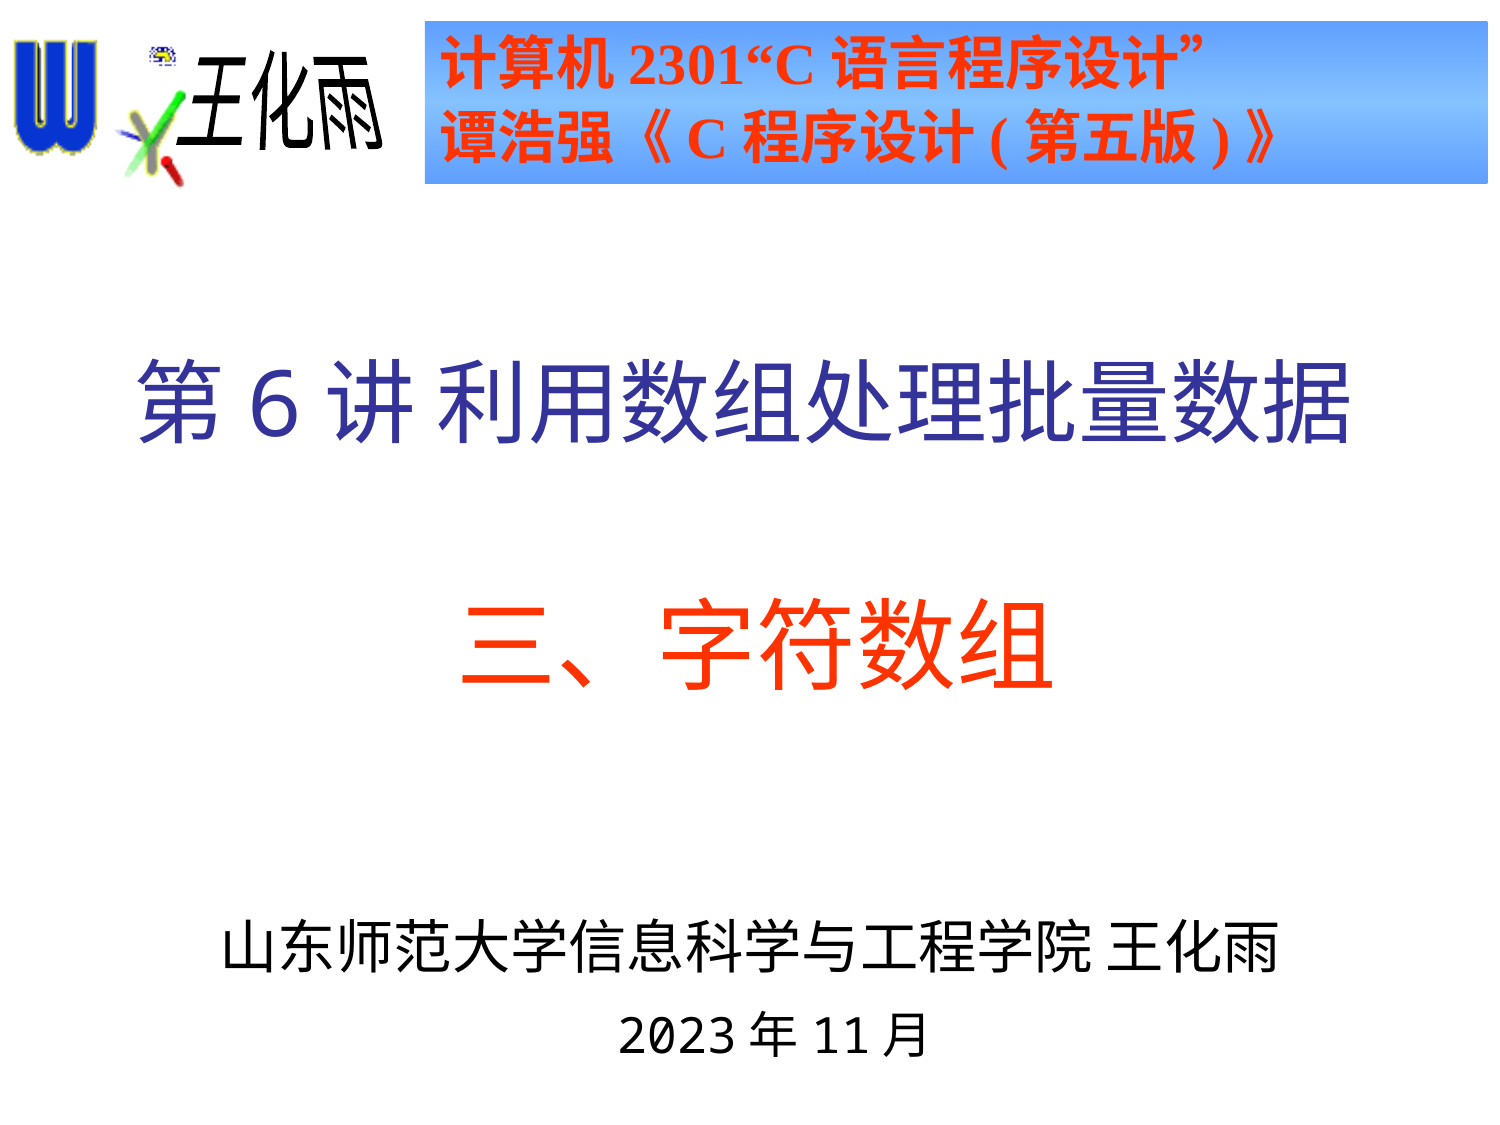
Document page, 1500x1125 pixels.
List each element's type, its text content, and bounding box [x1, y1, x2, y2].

picture [112, 87, 188, 200]
picture [125, 24, 182, 82]
text_box 三、字符数组 [62, 575, 1450, 710]
text_box 2023年11月 [137, 975, 1413, 1092]
text_box 第6讲 利用数组处理批量数据 [50, 337, 1438, 463]
text_box 山东师范大学信息科学与工程学院 王化雨 [112, 900, 1388, 992]
text_box 计算机2301“C语言程序设计” 谭浩强《C程序设计(第五版)》 [424, 21, 1488, 184]
picture [12, 12, 100, 188]
